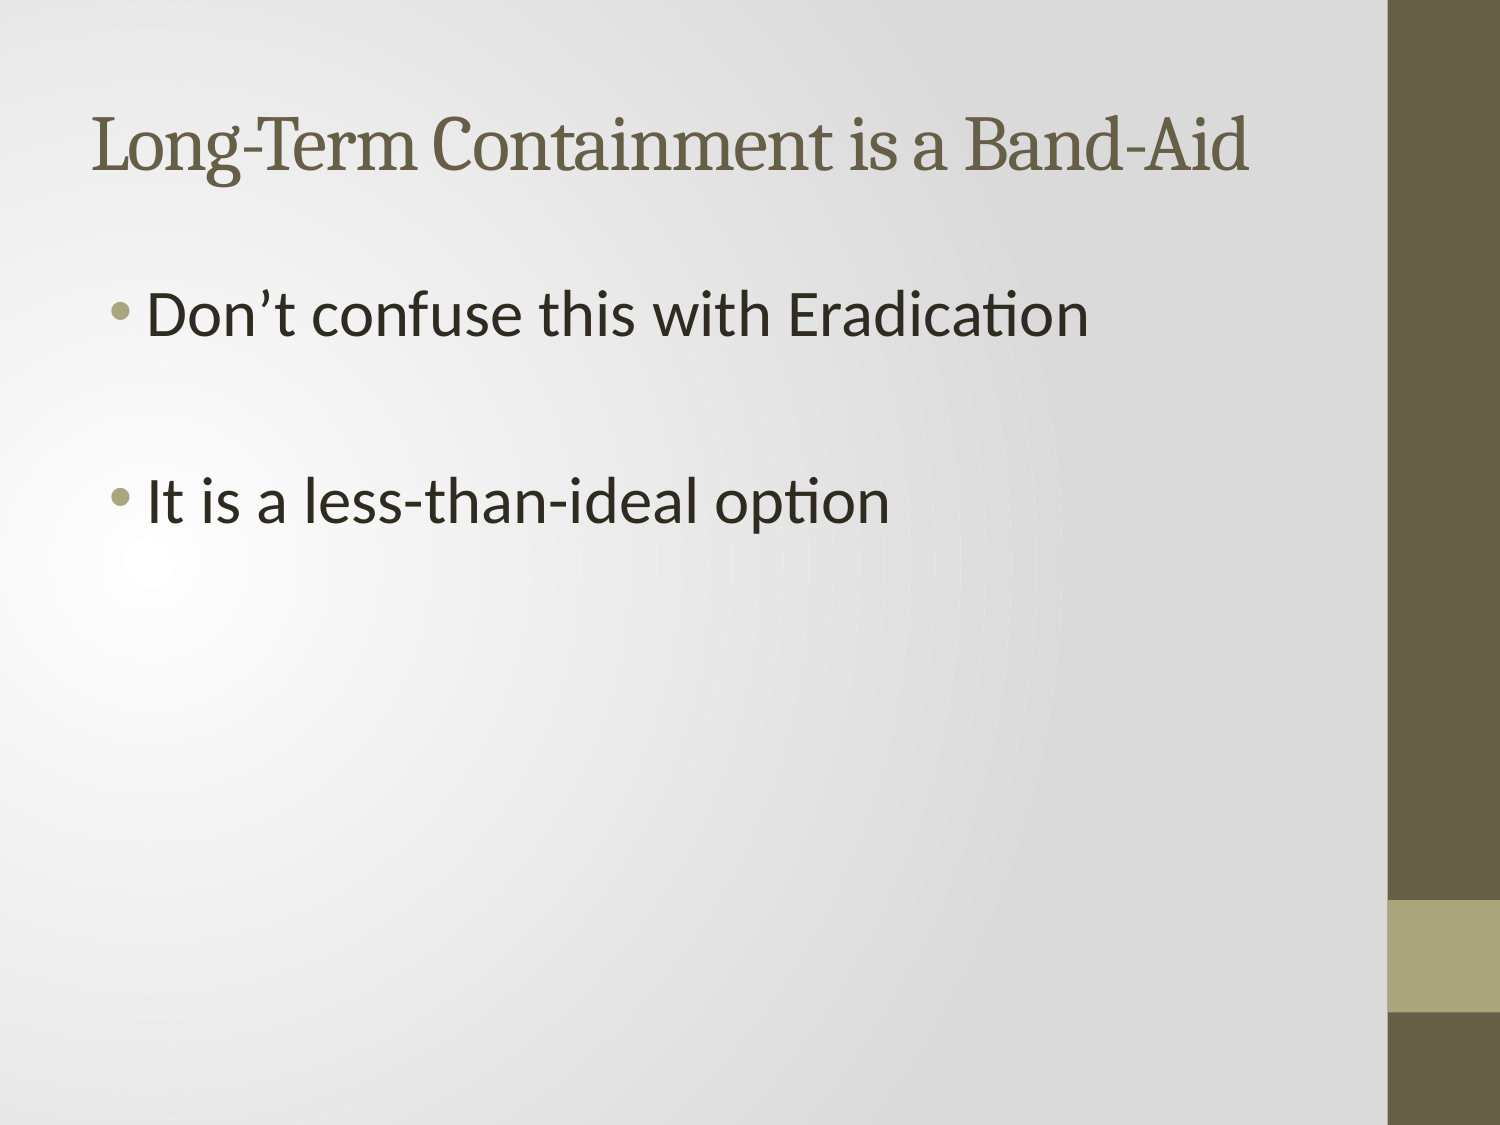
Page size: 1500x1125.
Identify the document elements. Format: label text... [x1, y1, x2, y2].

list Don’t confuse this with Eradication It is a less-than-ideal option [75, 262, 1325, 1050]
title Long-Term Containment is a Band-Aid [75, 45, 1325, 233]
